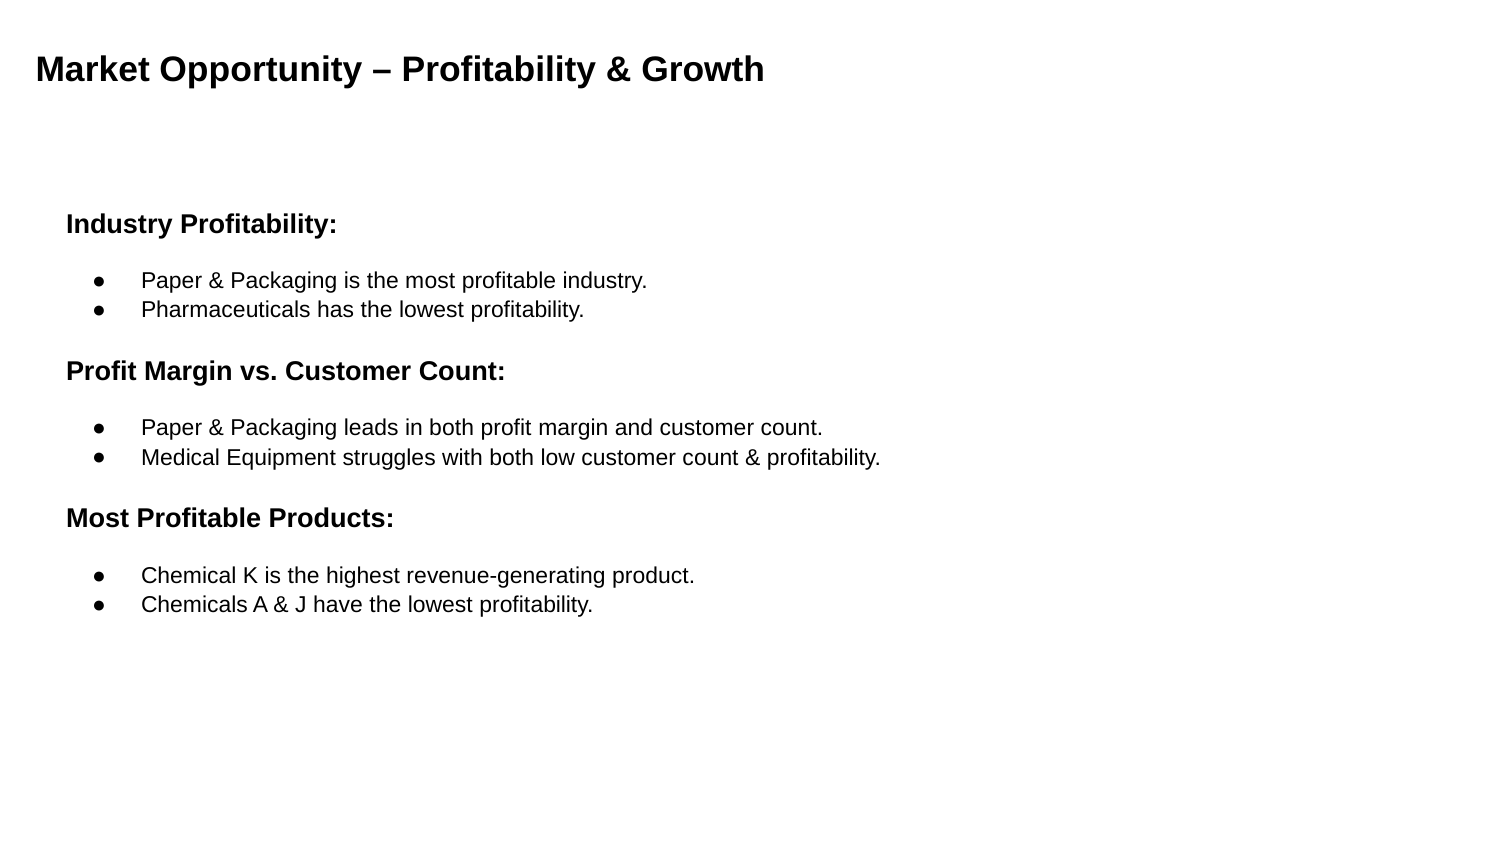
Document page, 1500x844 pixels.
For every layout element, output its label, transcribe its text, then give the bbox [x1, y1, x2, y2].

list Industry Profitability: Paper & Packaging is the most profitable industry. Pharmaceuticals has the lowest profitability. Profit Margin vs. Customer Count: Paper & Packaging leads in both profit margin and customer count. Medical Equipment struggles with both low customer count & profitability. Most Profitable Products: Chemical K is the highest revenue-generating product. Chemicals A & J have the lowest profitability. [51, 189, 1449, 750]
title Market Opportunity – Profitability & Growth [20, 28, 1419, 123]
